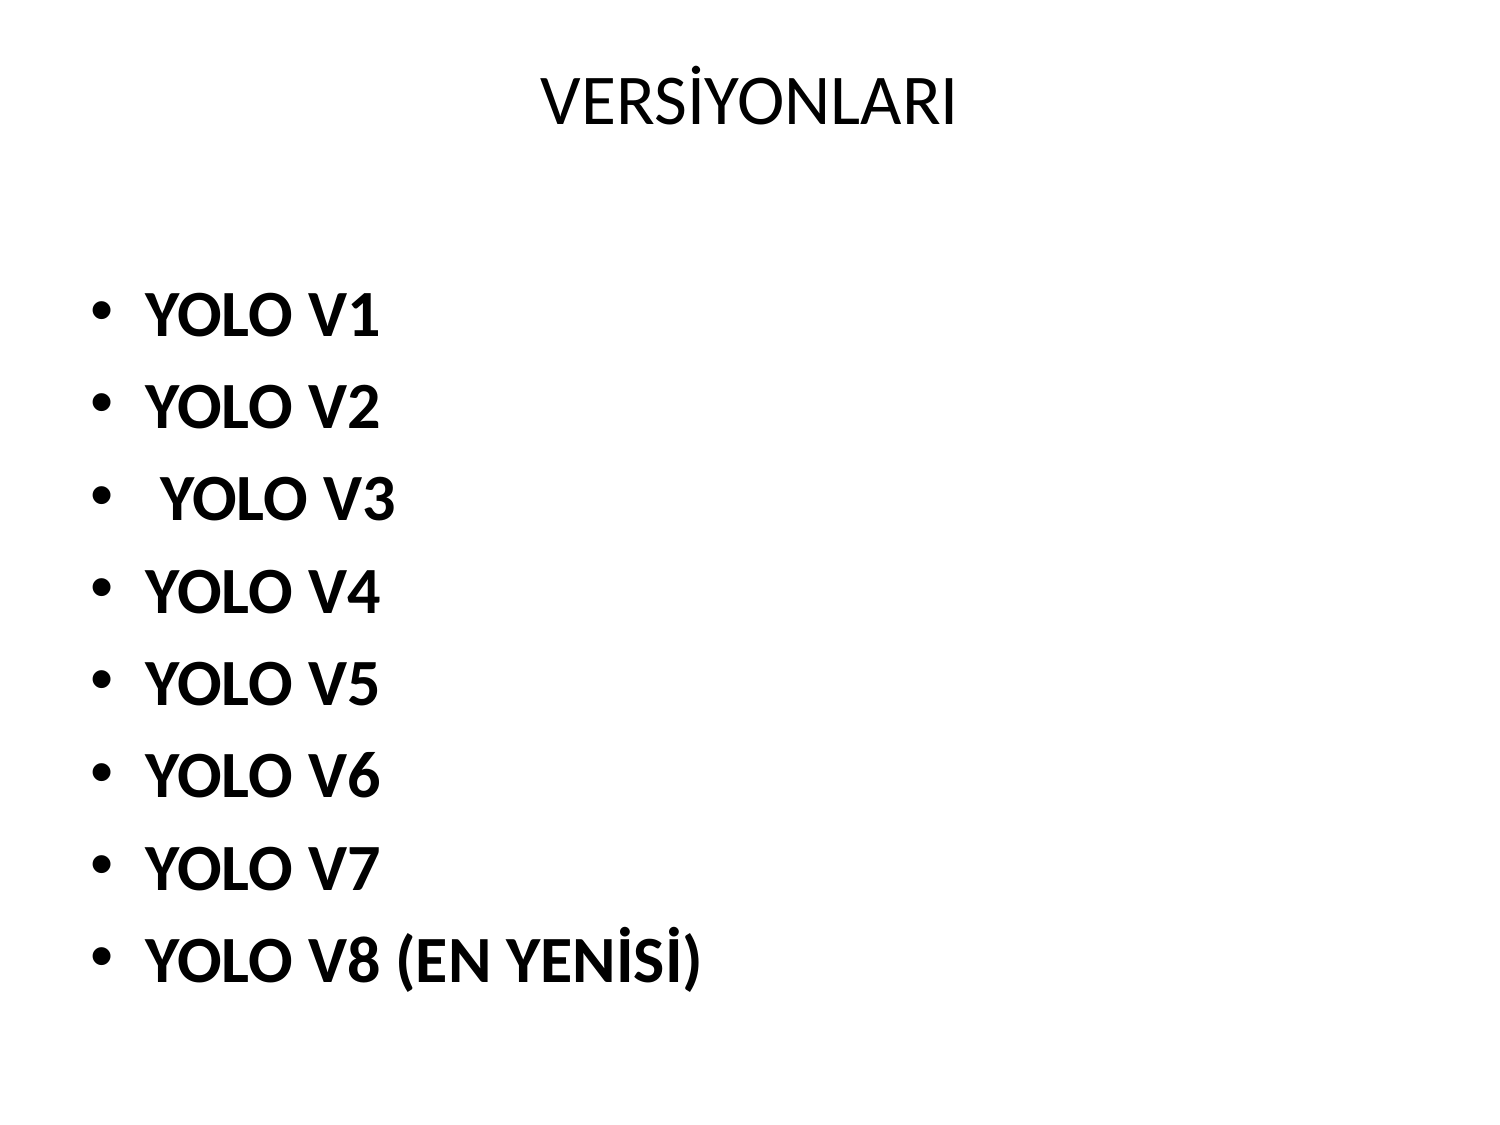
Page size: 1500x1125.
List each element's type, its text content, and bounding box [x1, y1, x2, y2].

title VERSİYONLARI [75, 45, 1425, 233]
list YOLO V1 YOLO V2 YOLO V3 YOLO V4 YOLO V5 YOLO V6 YOLO V7 YOLO V8 (EN YENİSİ) [75, 262, 1425, 1005]
